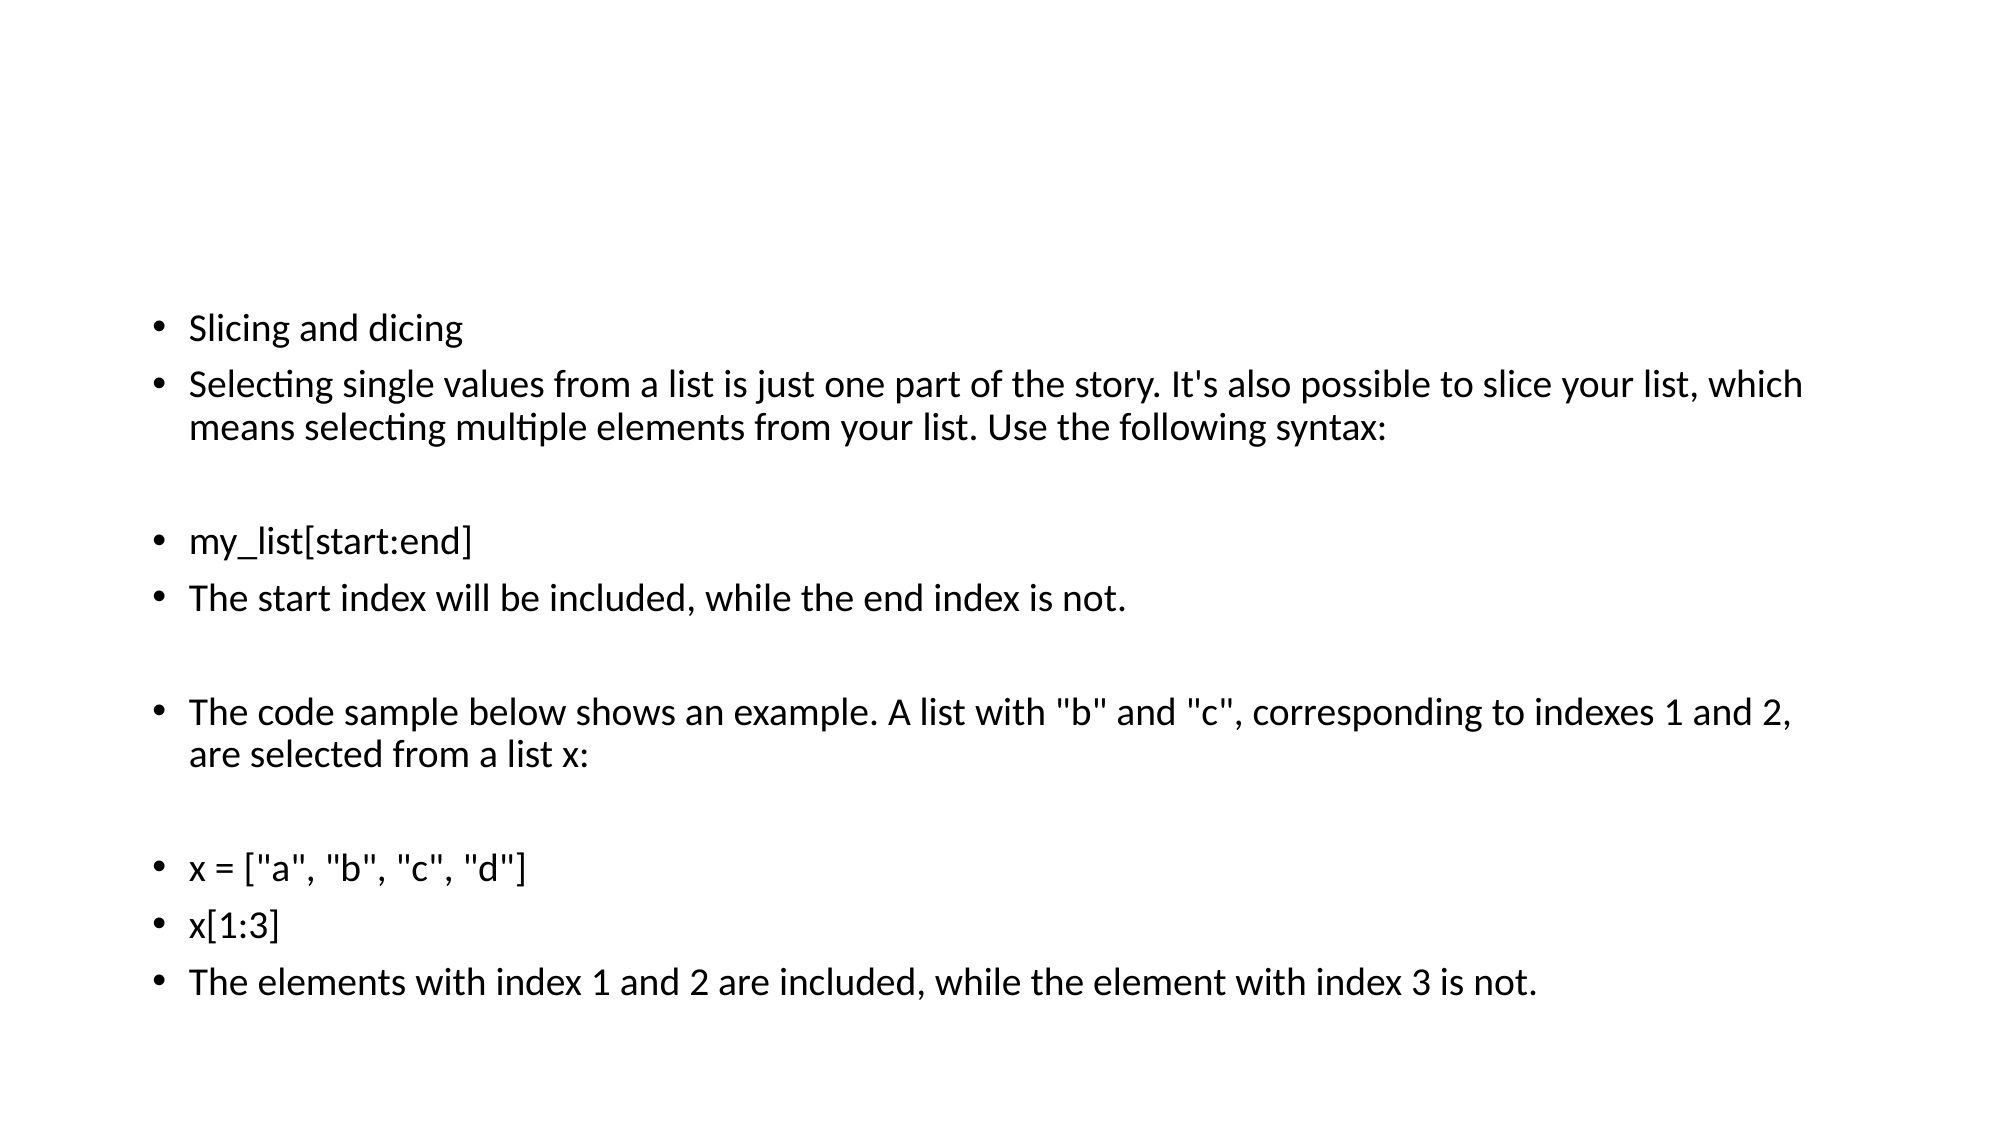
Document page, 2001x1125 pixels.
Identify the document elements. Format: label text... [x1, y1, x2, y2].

list Slicing and dicing Selecting single values from a list is just one part of the story. It's also possible to slice your list, which means selecting multiple elements from your list. Use the following syntax: my_list[start:end] The start index will be included, while the end index is not. The code sample below shows an example. A list with "b" and "c", corresponding to indexes 1 and 2, are selected from a list x: x = ["a", "b", "c", "d"] x[1:3] The elements with index 1 and 2 are included, while the element with index 3 is not. [137, 299, 1863, 1014]
